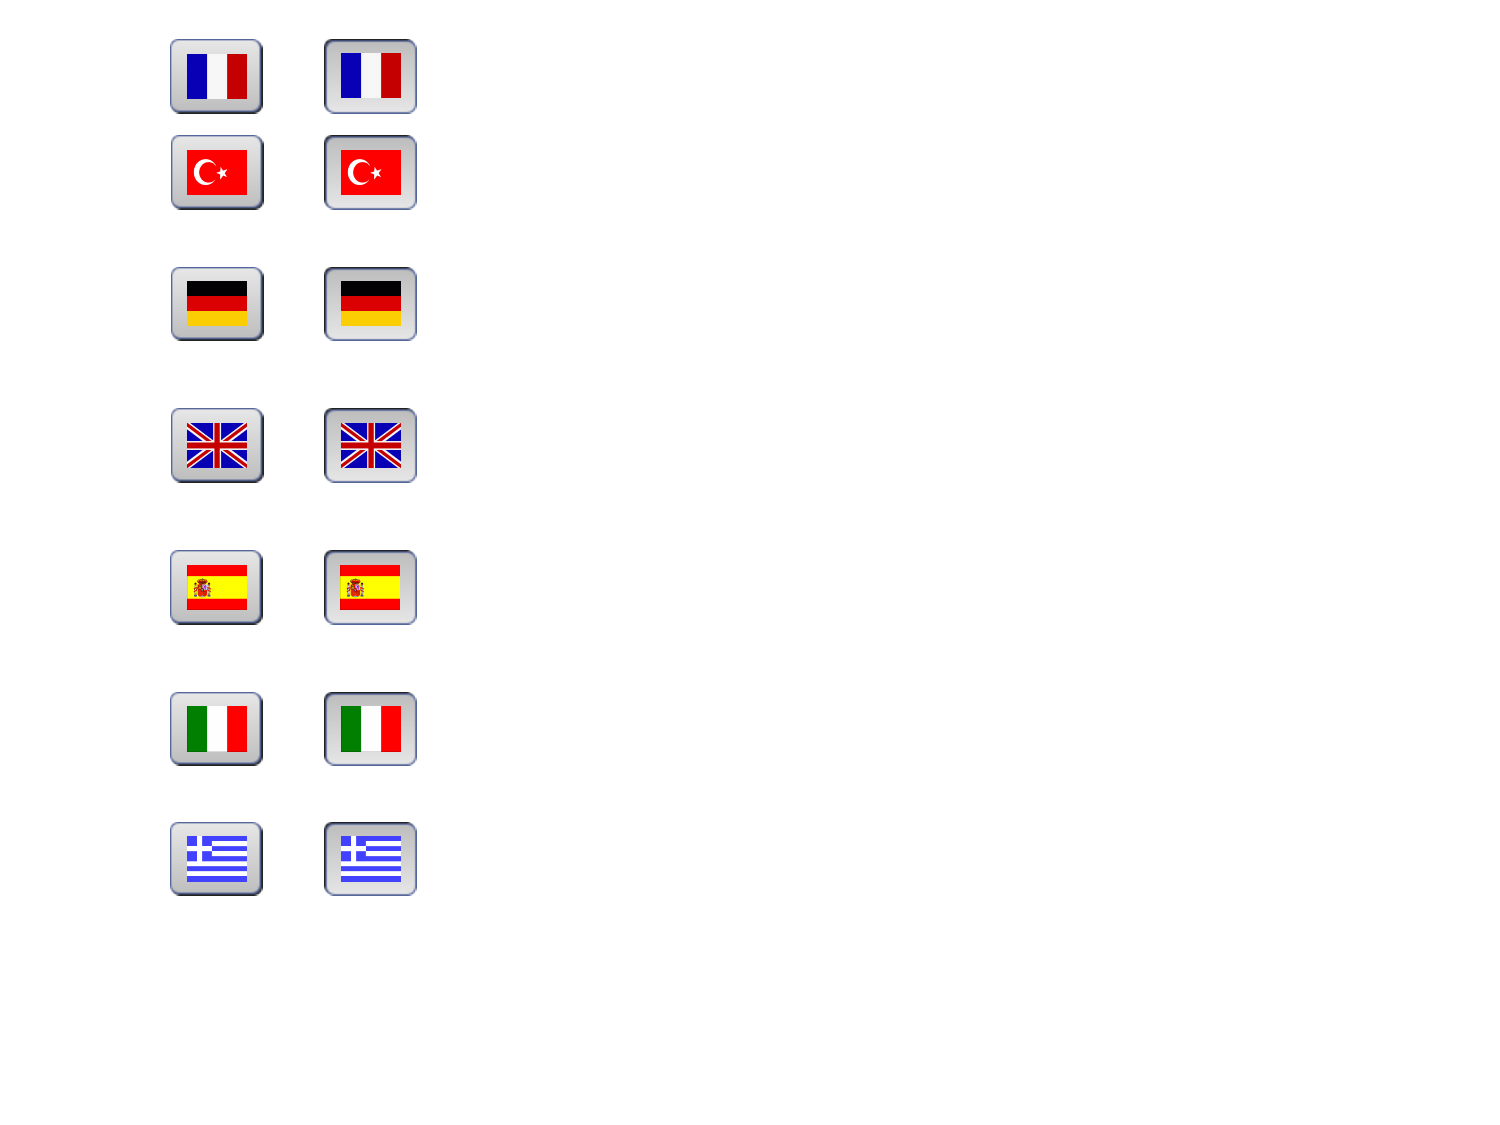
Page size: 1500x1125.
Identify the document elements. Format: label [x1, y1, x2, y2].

text_box [170, 266, 264, 341]
text_box [170, 408, 264, 483]
text_box [170, 692, 264, 767]
text_box [323, 692, 417, 767]
text_box [323, 550, 417, 625]
text_box [323, 822, 417, 896]
text_box [170, 39, 264, 114]
text_box [324, 266, 418, 341]
text_box [170, 550, 264, 625]
text_box [323, 39, 417, 114]
text_box [324, 408, 418, 483]
text_box [324, 135, 418, 210]
text_box [170, 822, 264, 896]
text_box [170, 135, 264, 210]
